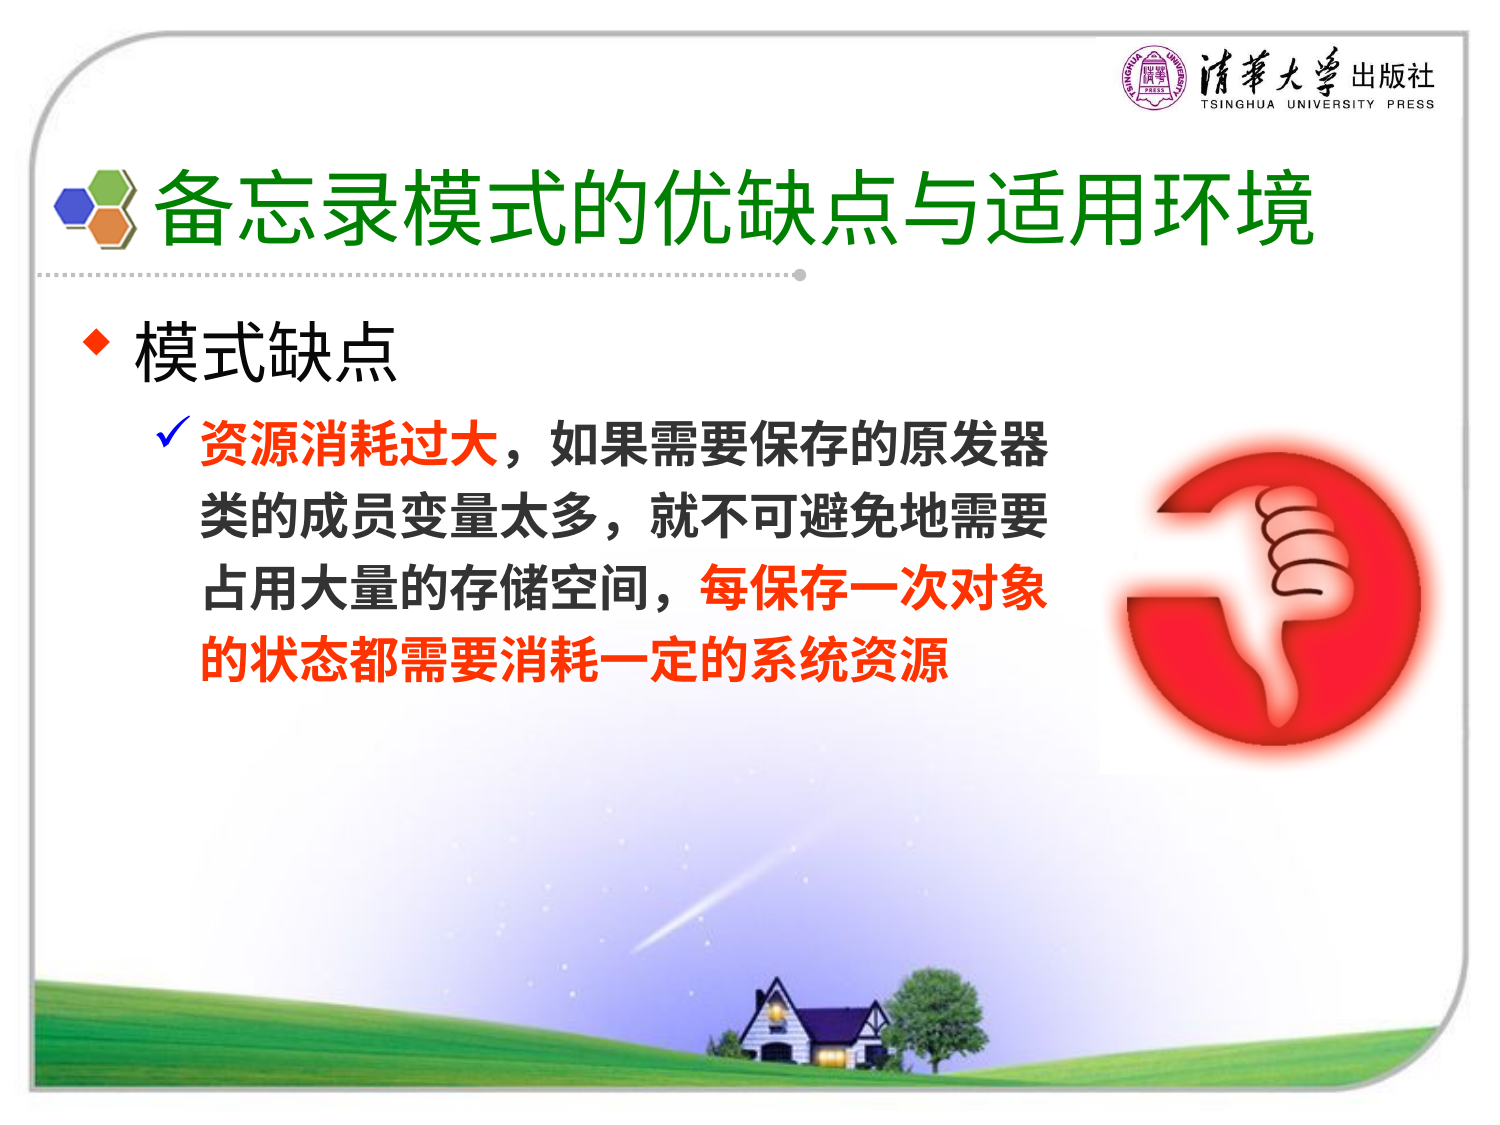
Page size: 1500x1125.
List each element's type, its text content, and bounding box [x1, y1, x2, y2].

text_box [0, 0, 1500, 75]
title 备忘录模式的优缺点与适用环境 [137, 149, 1425, 263]
picture [0, 75, 1500, 1125]
list 模式缺点 资源消耗过大，如果需要保存的原发器类的成员变量太多，就不可避免地需要占用大量的存储空间，每保存一次对象的状态都需要消耗一定的系统资源 [62, 287, 1088, 963]
